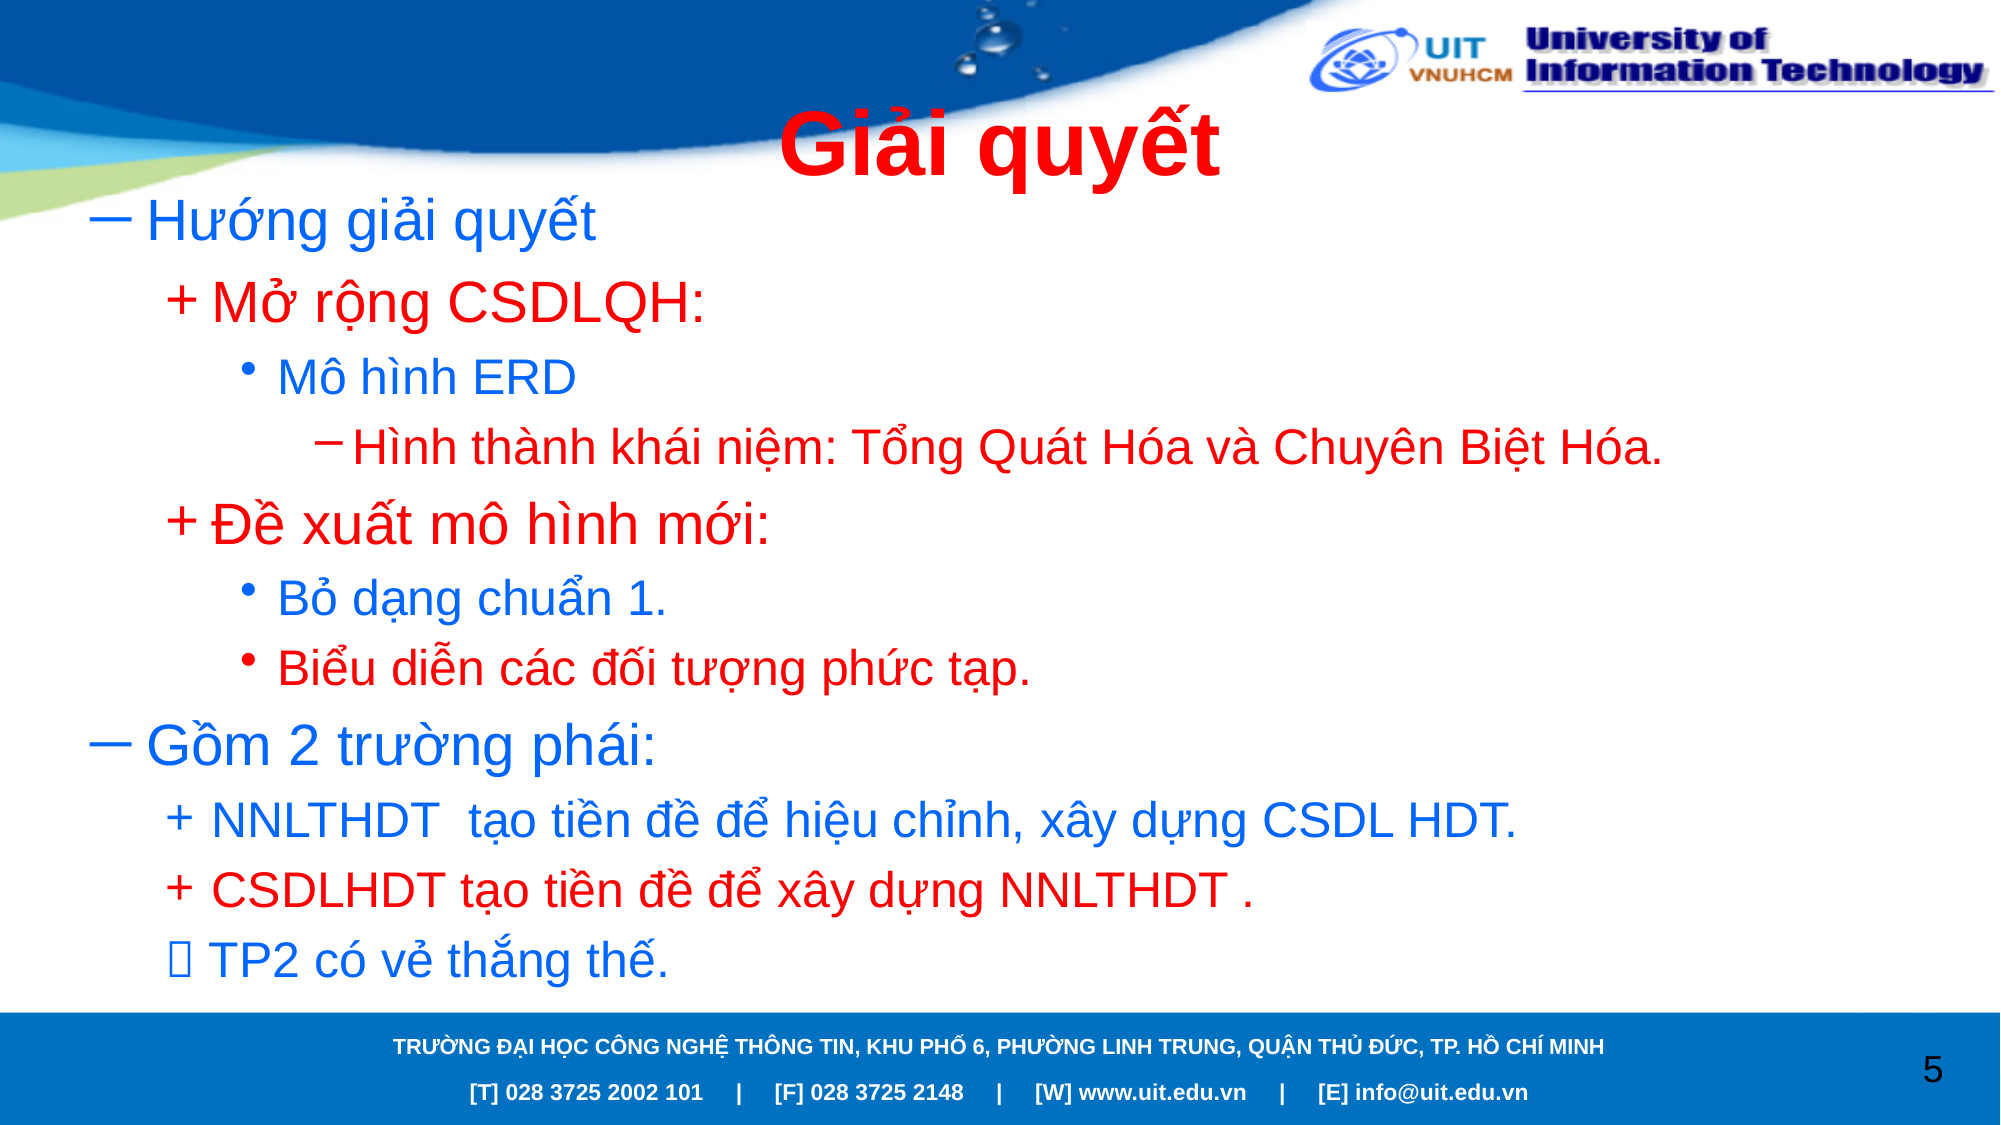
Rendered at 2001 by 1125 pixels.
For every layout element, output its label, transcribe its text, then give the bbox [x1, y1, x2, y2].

picture [0, 0, 2001, 1125]
title Giải quyết [99, 45, 1900, 233]
list Hướng giải quyết Mở rộng CSDLQH: Mô hình ERD Hình thành khái niệm: Tổng Quát Hóa và Chuyên Biệt Hóa. Đề xuất mô hình mới: Bỏ dạng chuẩn 1. Biểu diễn các đối tượng phức tạp. Gồm 2 trường phái: NNLTHDT tạo tiền đề để hiệu chỉnh, xây dựng CSDL HDT. CSDLHDT tạo tiền đề để xây dựng NNLTHDT .  TP2 có vẻ thắng thế. [75, 174, 1875, 1000]
